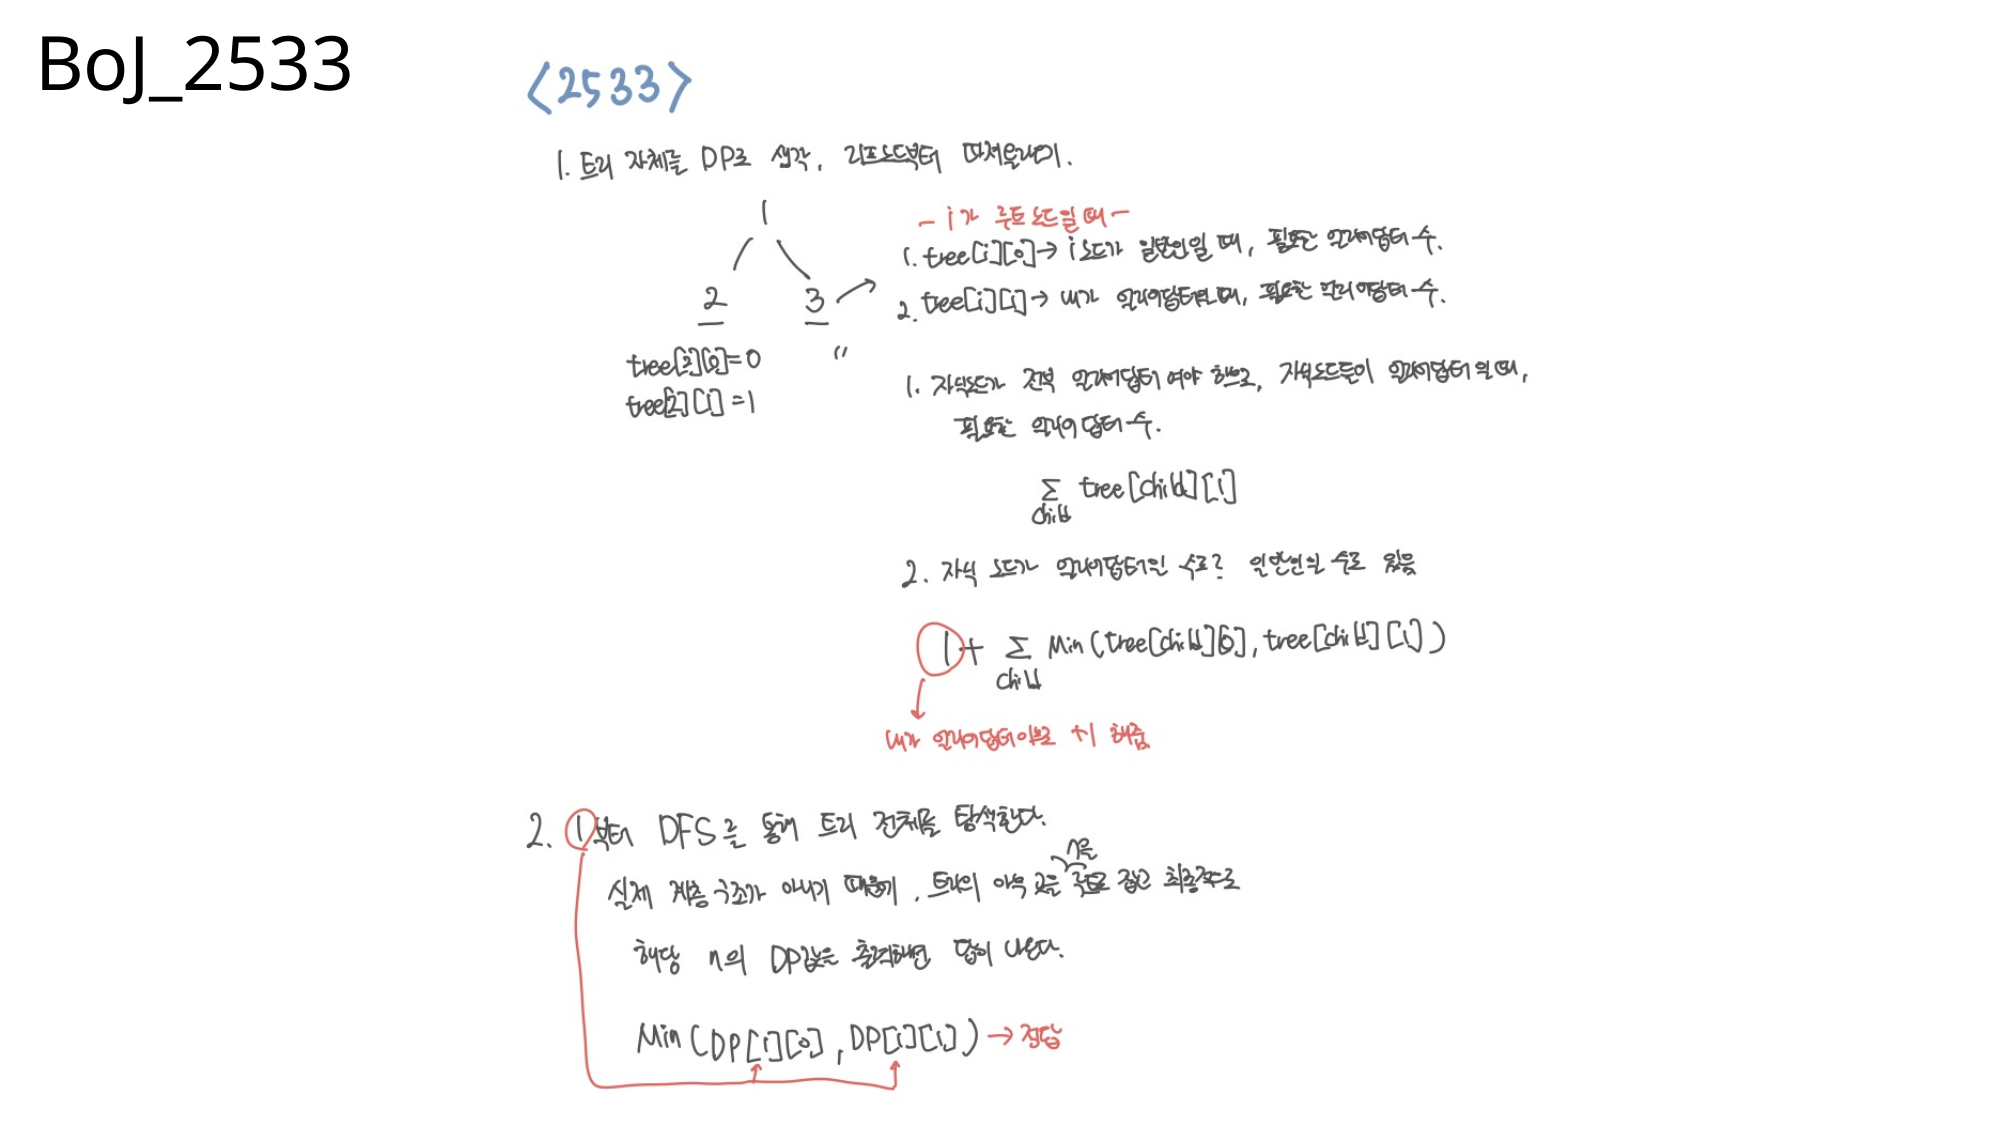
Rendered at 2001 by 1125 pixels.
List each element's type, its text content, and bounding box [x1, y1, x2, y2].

text_box BoJ_2533 [20, 7, 370, 113]
picture [514, 29, 1582, 1125]
